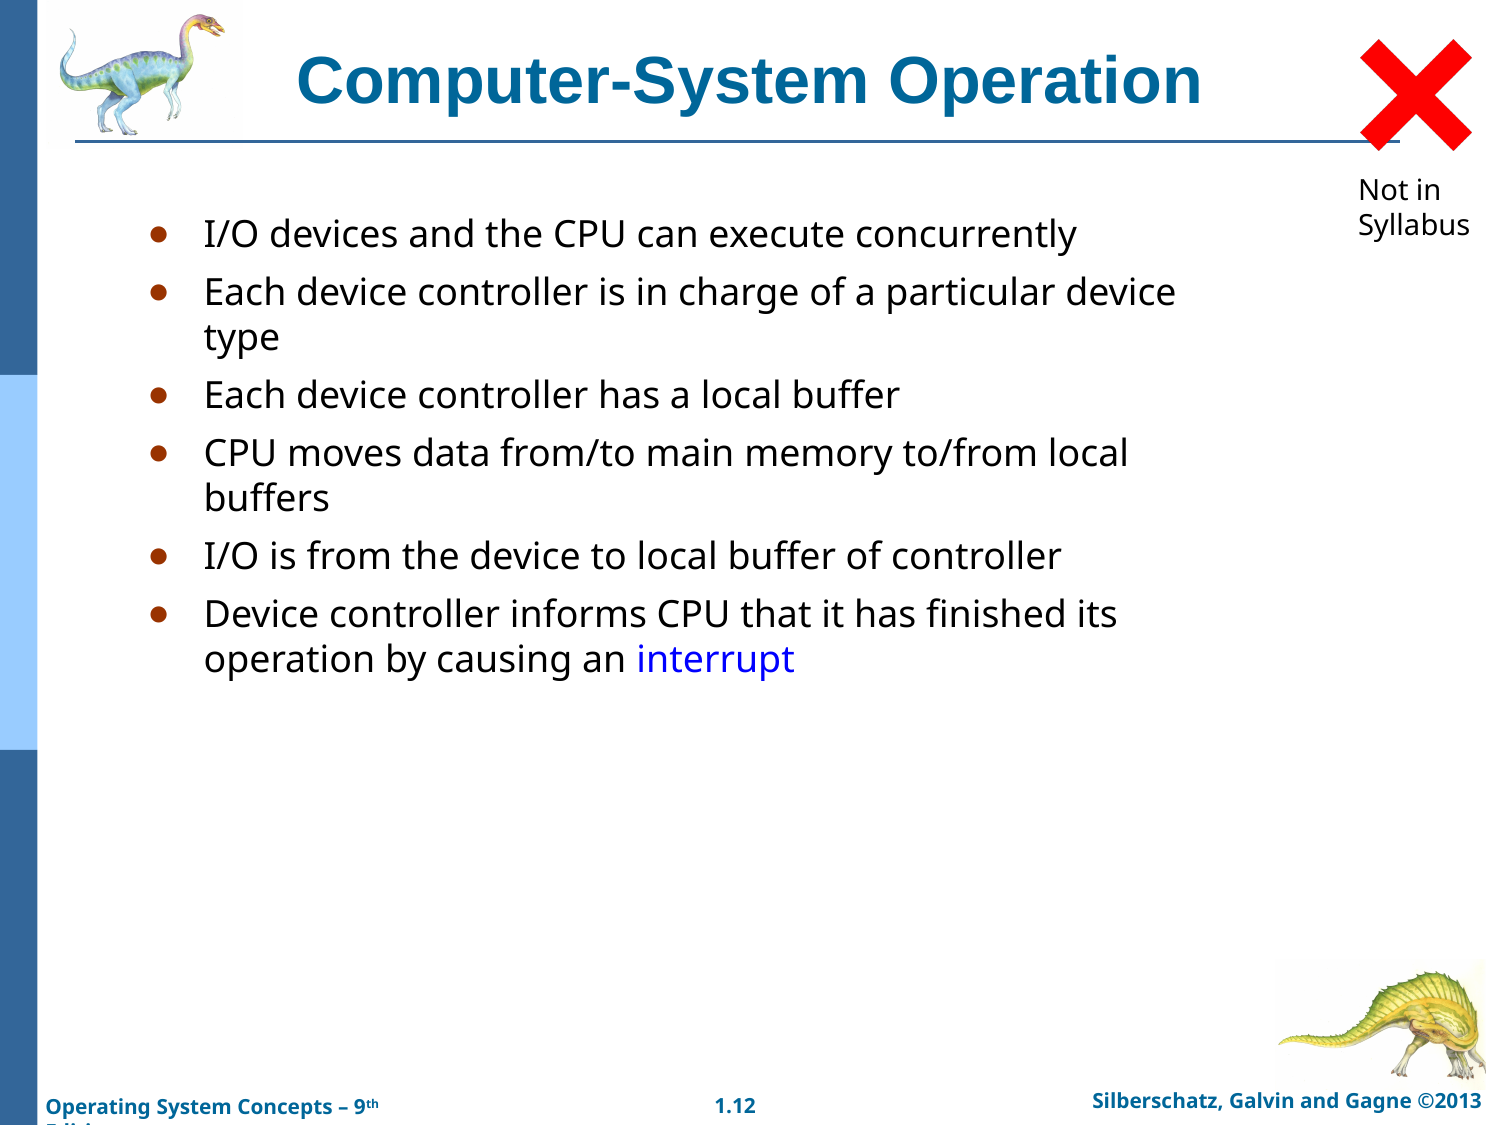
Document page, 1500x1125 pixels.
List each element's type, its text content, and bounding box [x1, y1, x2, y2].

picture [1360, 39, 1473, 151]
text_box Not in Syllabus [1343, 156, 1490, 292]
list I/O devices and the CPU can execute concurrently Each device controller is in charge of a particular device type Each device controller has a local buffer CPU moves data from/to main memory to/from local buffers I/O is from the device to local buffer of controller Device controller informs CPU that it has finished its operation by causing an interrupt [132, 202, 1239, 946]
picture [46, 0, 243, 149]
title Computer-System Operation [75, 29, 1425, 125]
picture [1275, 959, 1486, 1090]
